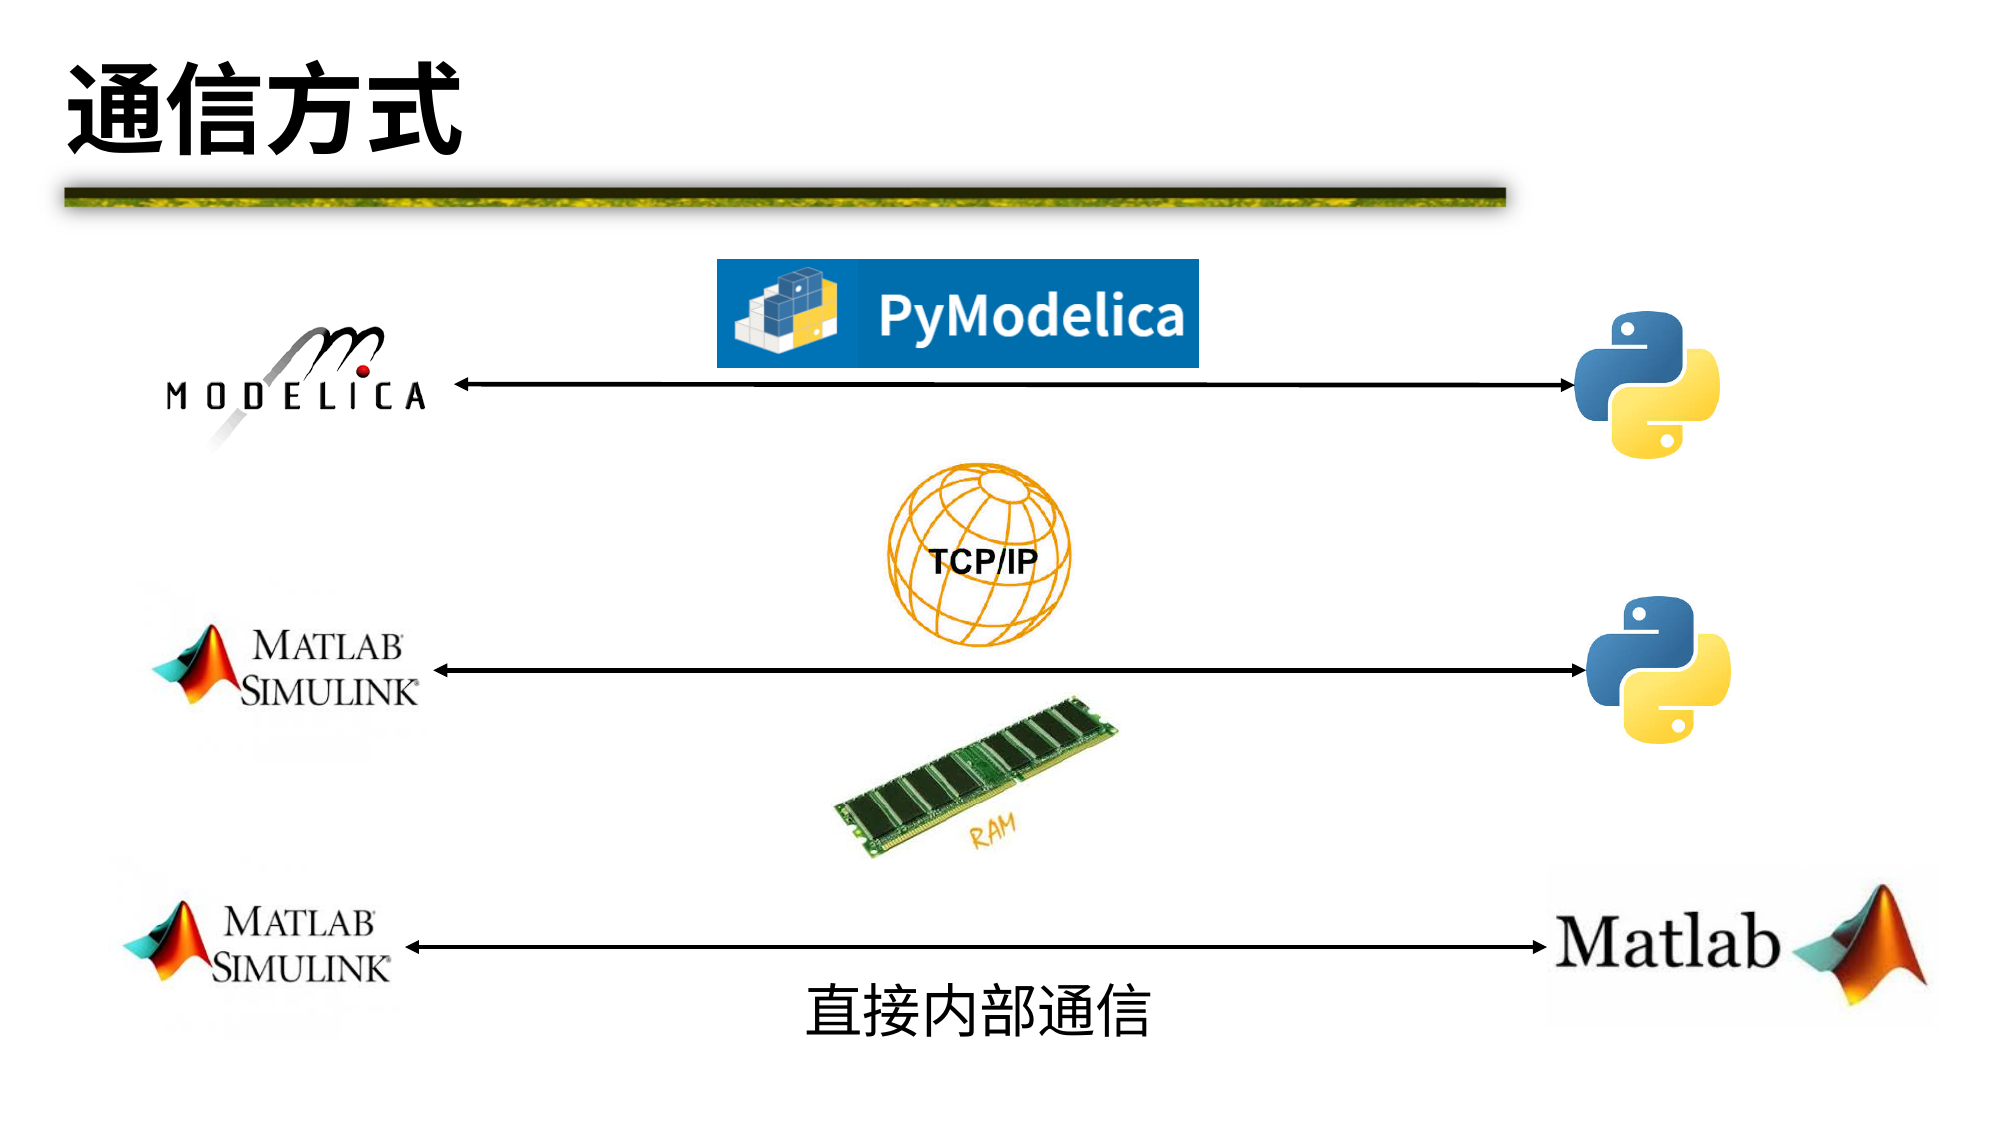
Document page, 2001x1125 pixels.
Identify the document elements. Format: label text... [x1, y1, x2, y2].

picture [35, 157, 1536, 237]
picture [1546, 865, 1939, 1029]
picture [1586, 596, 1731, 744]
text_box 通信方式 [49, 23, 1409, 157]
picture [137, 579, 434, 762]
picture [831, 692, 1121, 860]
picture [883, 458, 1075, 650]
picture [1574, 311, 1720, 459]
text_box 直接内部通信 [789, 966, 1169, 1052]
picture [717, 259, 1199, 368]
picture [149, 309, 455, 459]
picture [108, 855, 406, 1039]
